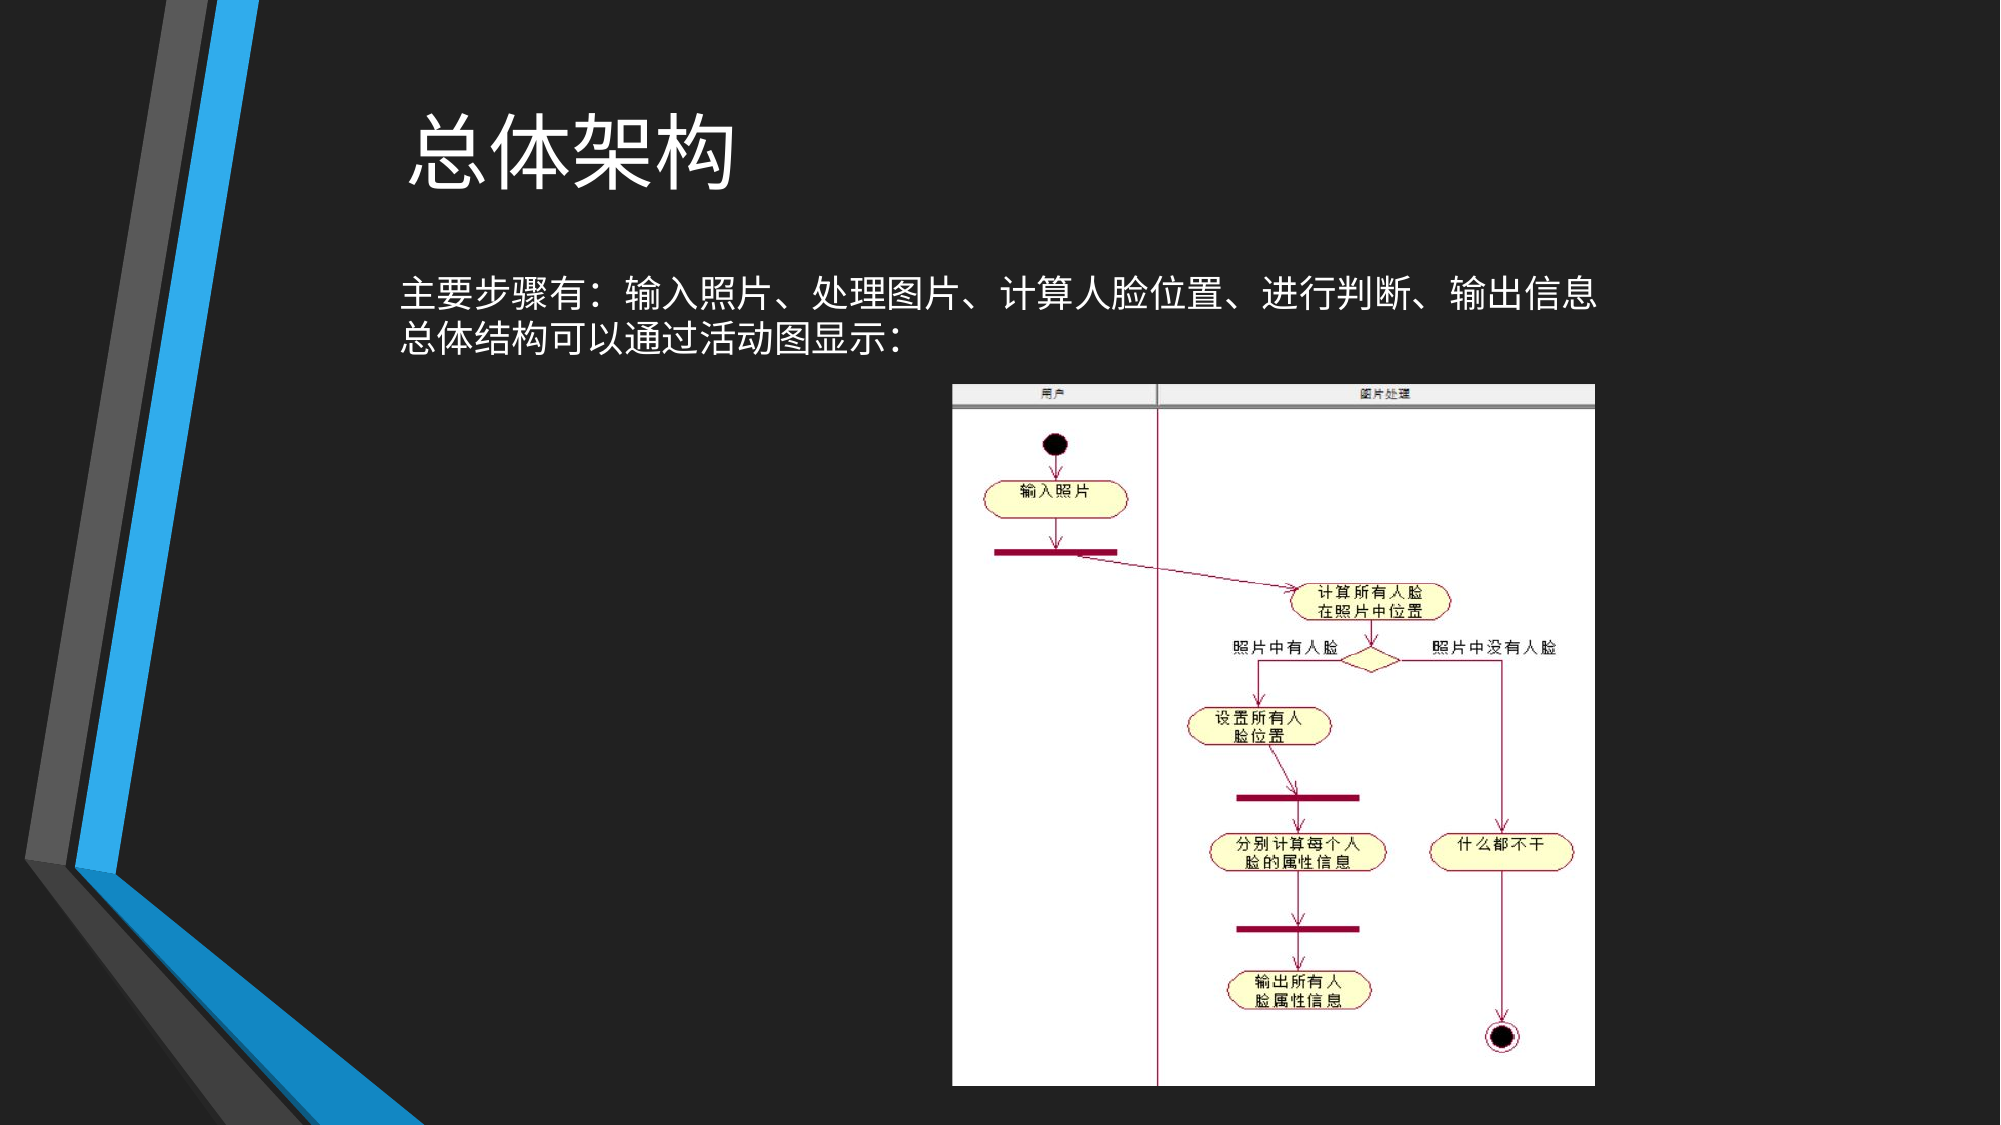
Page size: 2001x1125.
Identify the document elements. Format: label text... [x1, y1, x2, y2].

text_box 主要步骤有：输入照片、处理图片、计算人脸位置、进行判断、输出信息 总体结构可以通过活动图显示： [384, 262, 1964, 450]
picture [951, 384, 1596, 1086]
title 总体架构 [384, 66, 760, 234]
